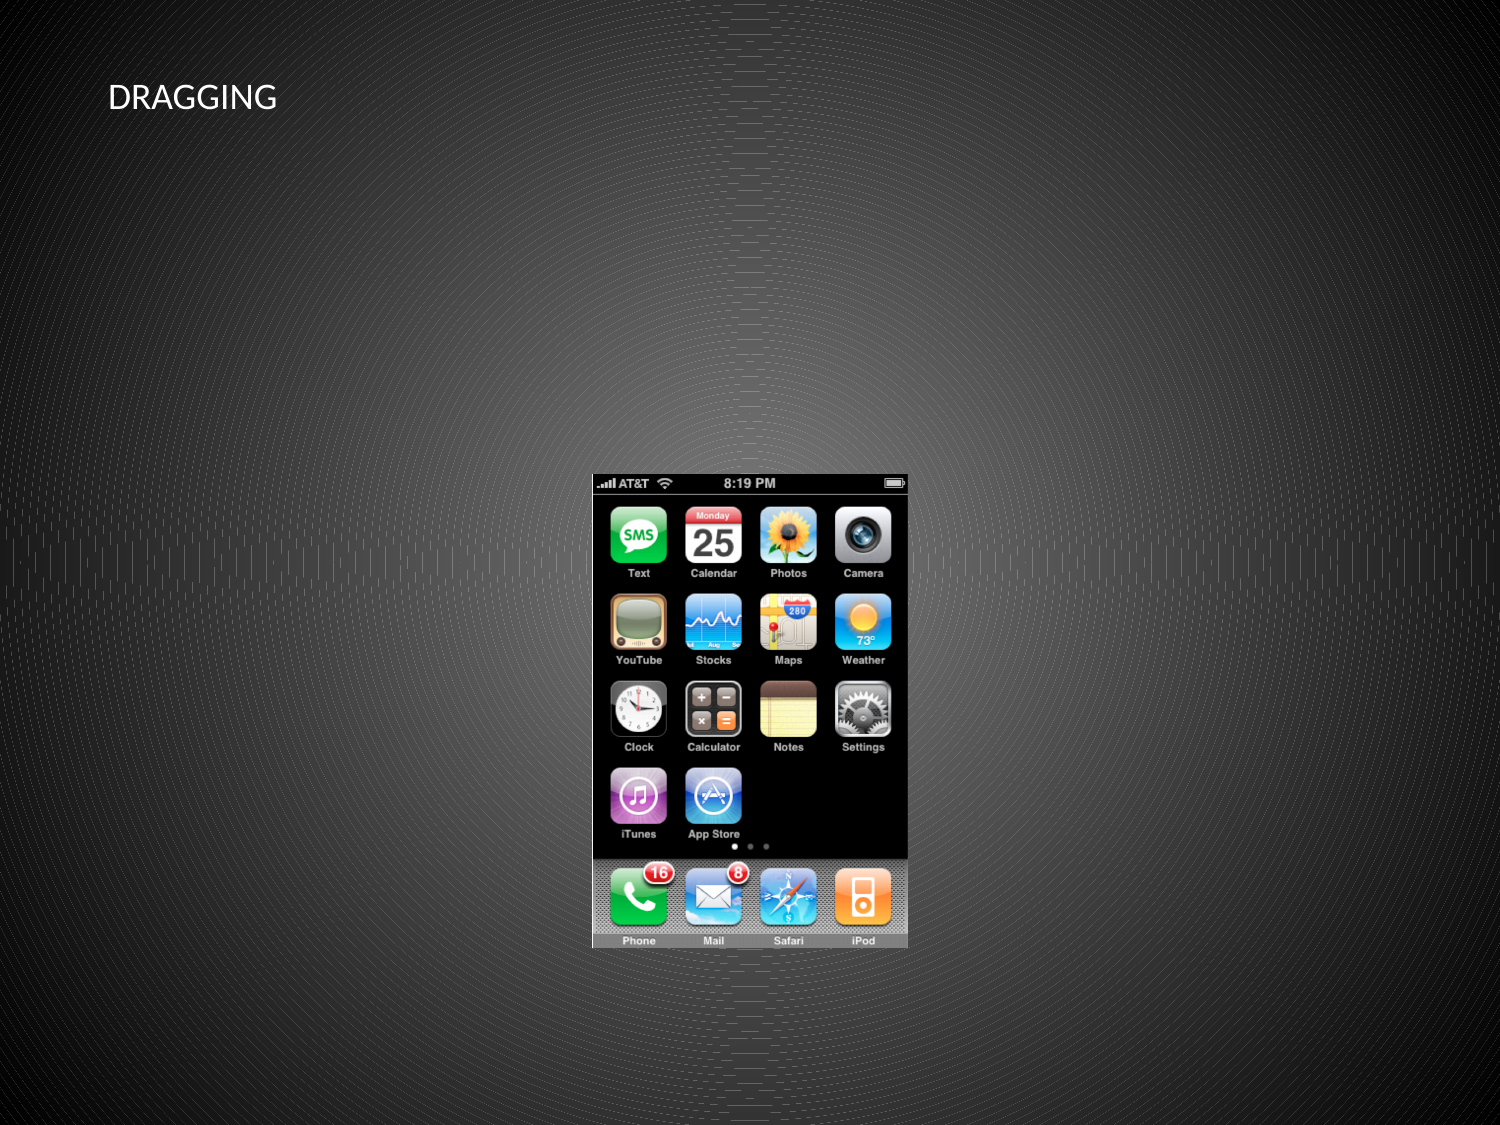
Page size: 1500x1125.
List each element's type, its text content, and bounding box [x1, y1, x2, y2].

text_box DRAGGING [93, 64, 293, 125]
picture [591, 474, 909, 948]
